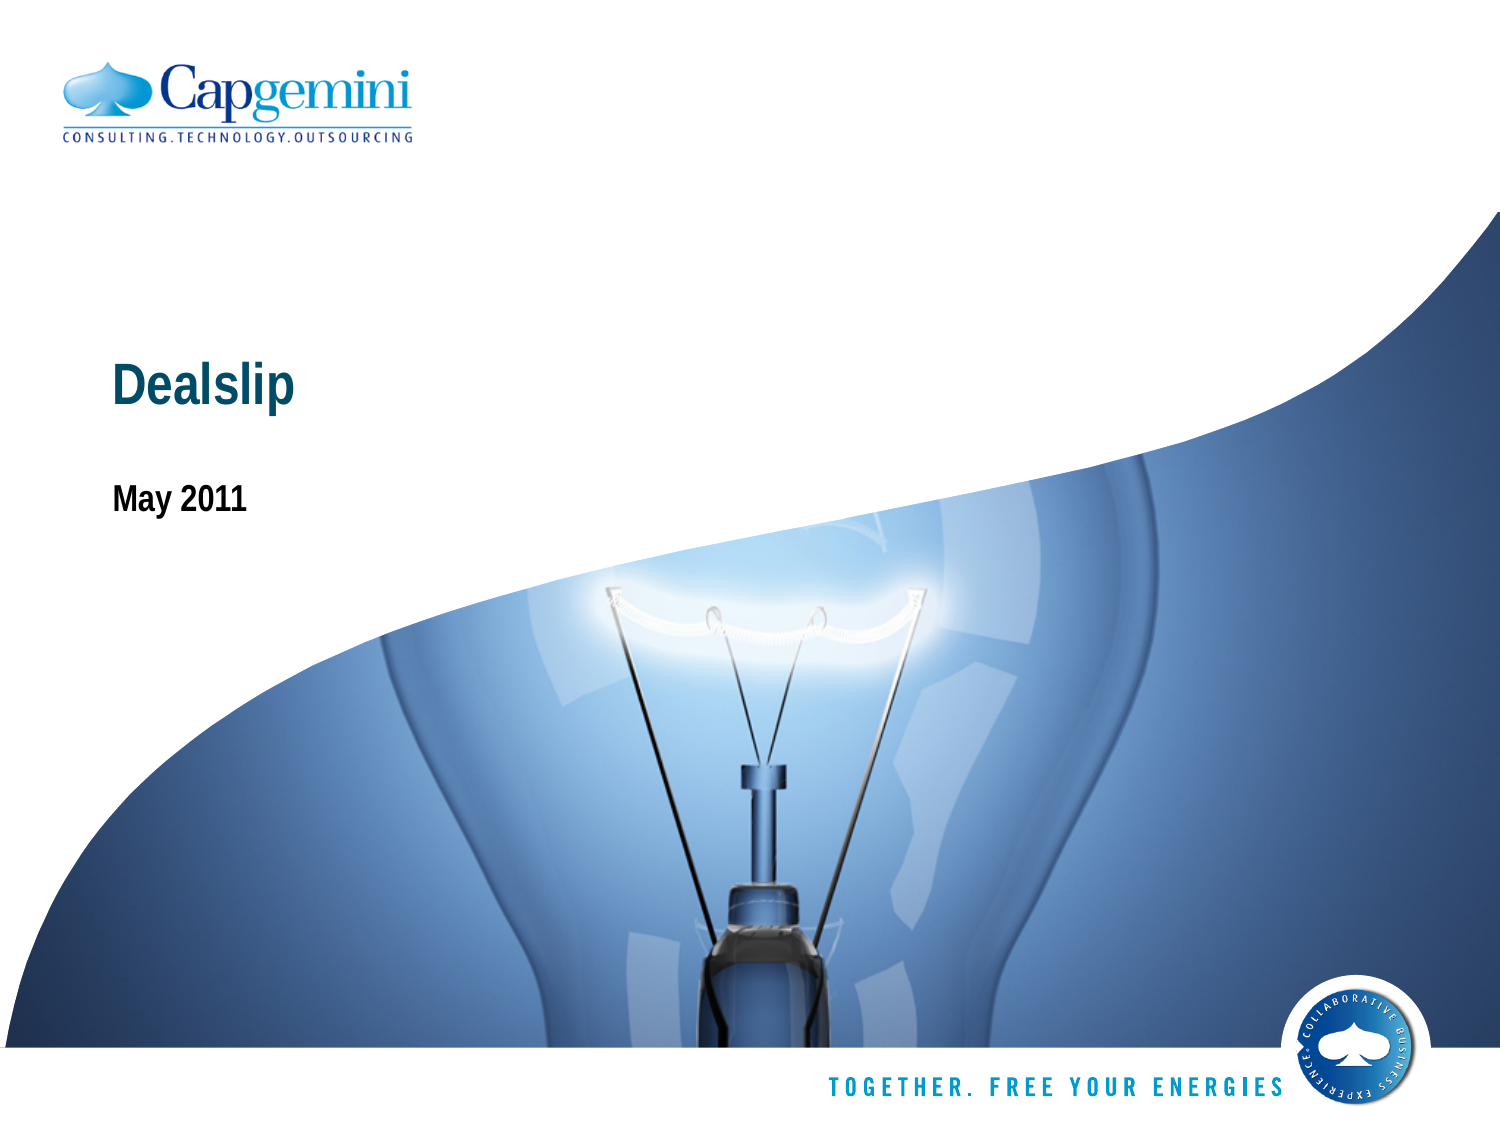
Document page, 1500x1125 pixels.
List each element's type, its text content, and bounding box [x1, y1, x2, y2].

picture [60, 60, 415, 144]
picture [6, 212, 1500, 1108]
subtitle May 2011 [0, 458, 881, 535]
title Dealslip [0, 330, 1377, 432]
